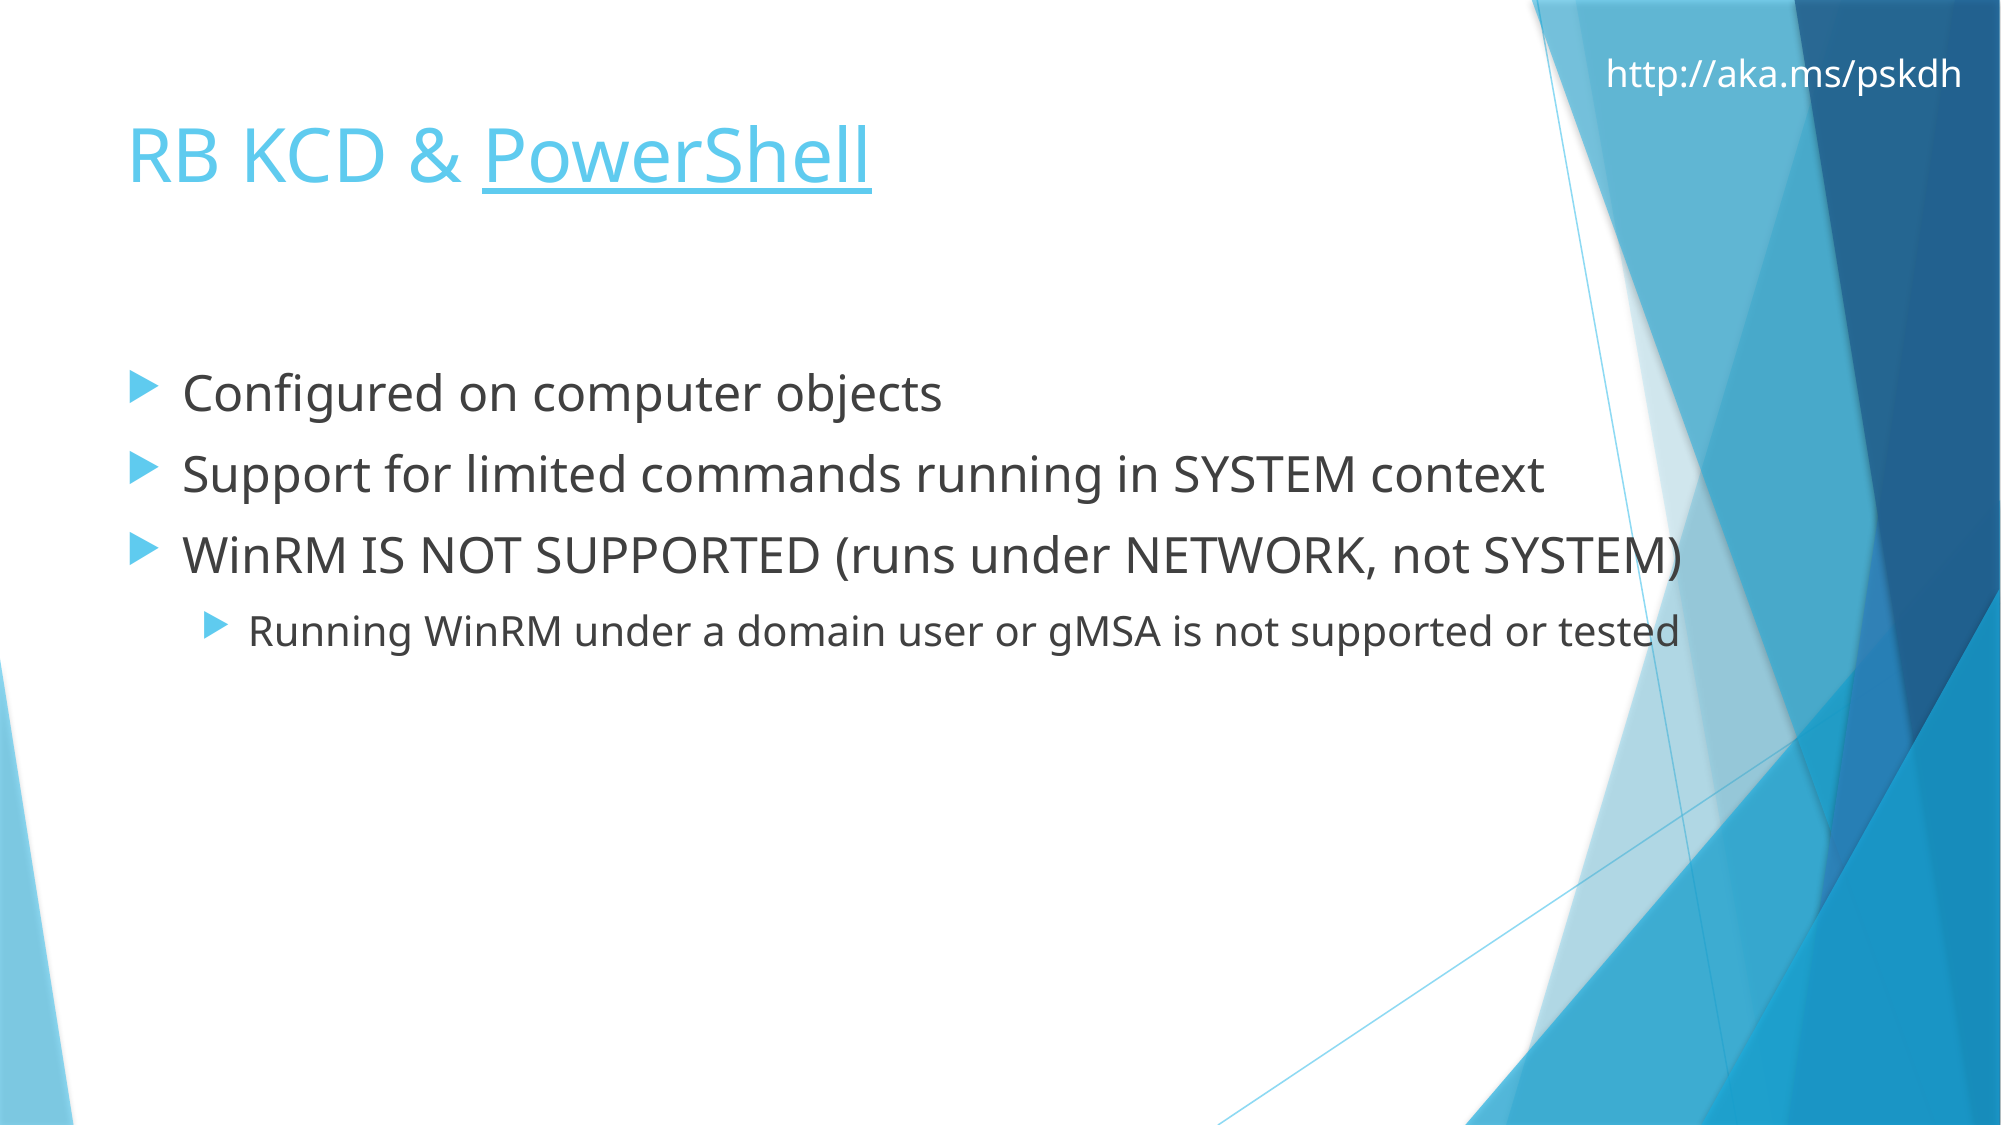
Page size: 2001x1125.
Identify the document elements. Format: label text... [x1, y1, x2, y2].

list Configured on computer objects Support for limited commands running in SYSTEM context WinRM IS NOT SUPPORTED (runs under NETWORK, not SYSTEM) Running WinRM under a domain user or gMSA is not supported or tested [111, 354, 1816, 992]
title RB KCD & PowerShell [111, 99, 1522, 317]
